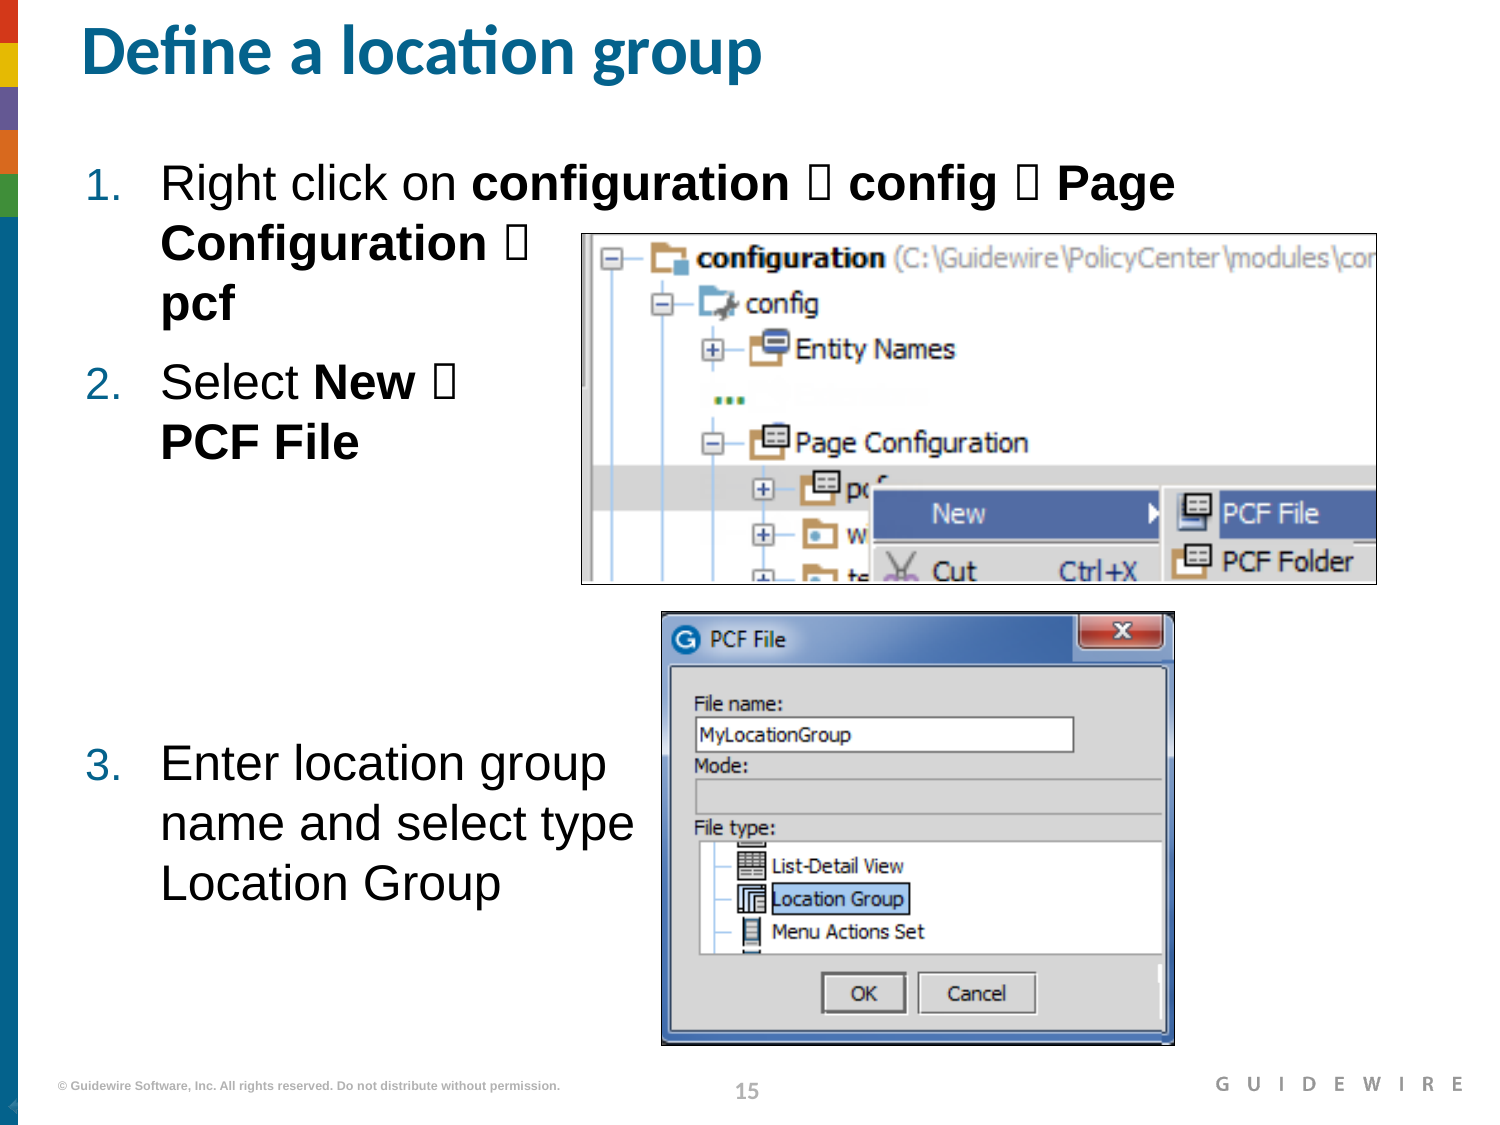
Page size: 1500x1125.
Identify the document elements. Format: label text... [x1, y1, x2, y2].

title Define a location group [81, 19, 1446, 142]
picture [660, 611, 1175, 1046]
list Right click on configuration  config  Page Configuration  pcf Select New  PCF File Enter location group name and select type Location Group [85, 149, 1450, 1050]
picture [0, 0, 18, 216]
picture [10, 1101, 18, 1111]
picture [1215, 1073, 1480, 1096]
picture [581, 233, 1377, 585]
